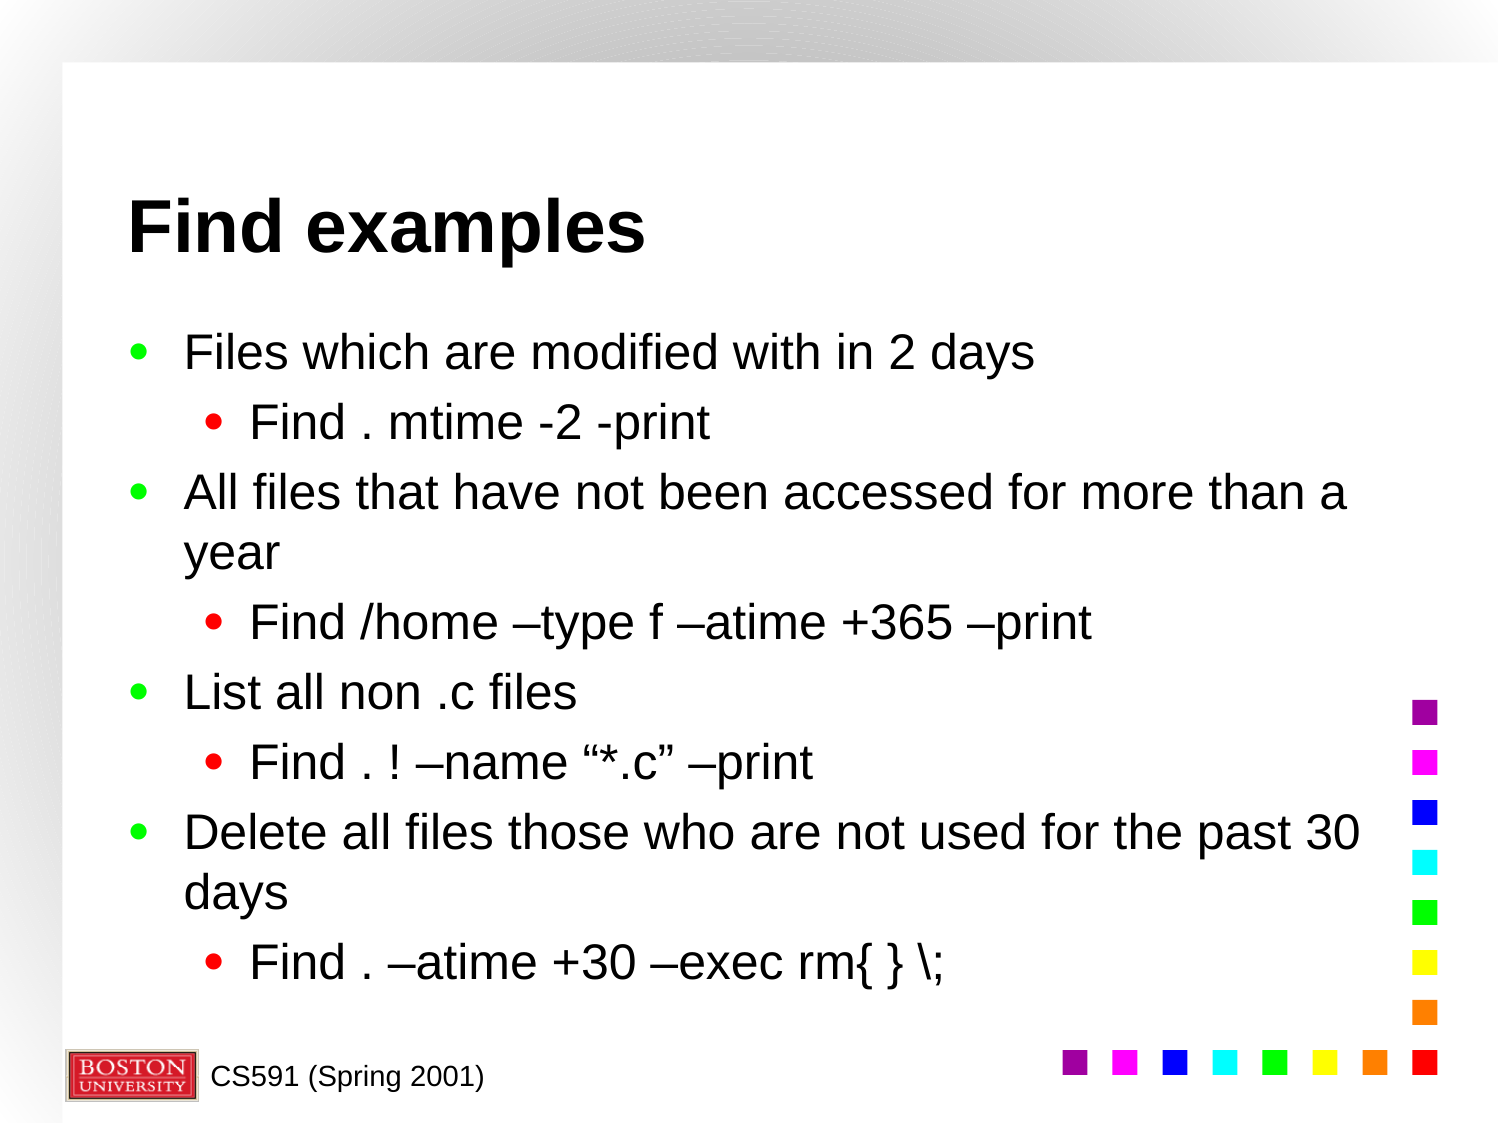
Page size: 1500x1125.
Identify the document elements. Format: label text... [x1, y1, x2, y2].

picture [65, 1049, 199, 1102]
list Files which are modified with in 2 days Find . mtime -2 -print All files that have not been accessed for more than a year Find /home –type f –atime +365 –print List all non .c files Find . ! –name “*.c” –print Delete all files those who are not used for the past 30 days Find . –atime +30 –exec rm{ } \; [112, 312, 1388, 988]
title Find examples [112, 87, 1388, 275]
